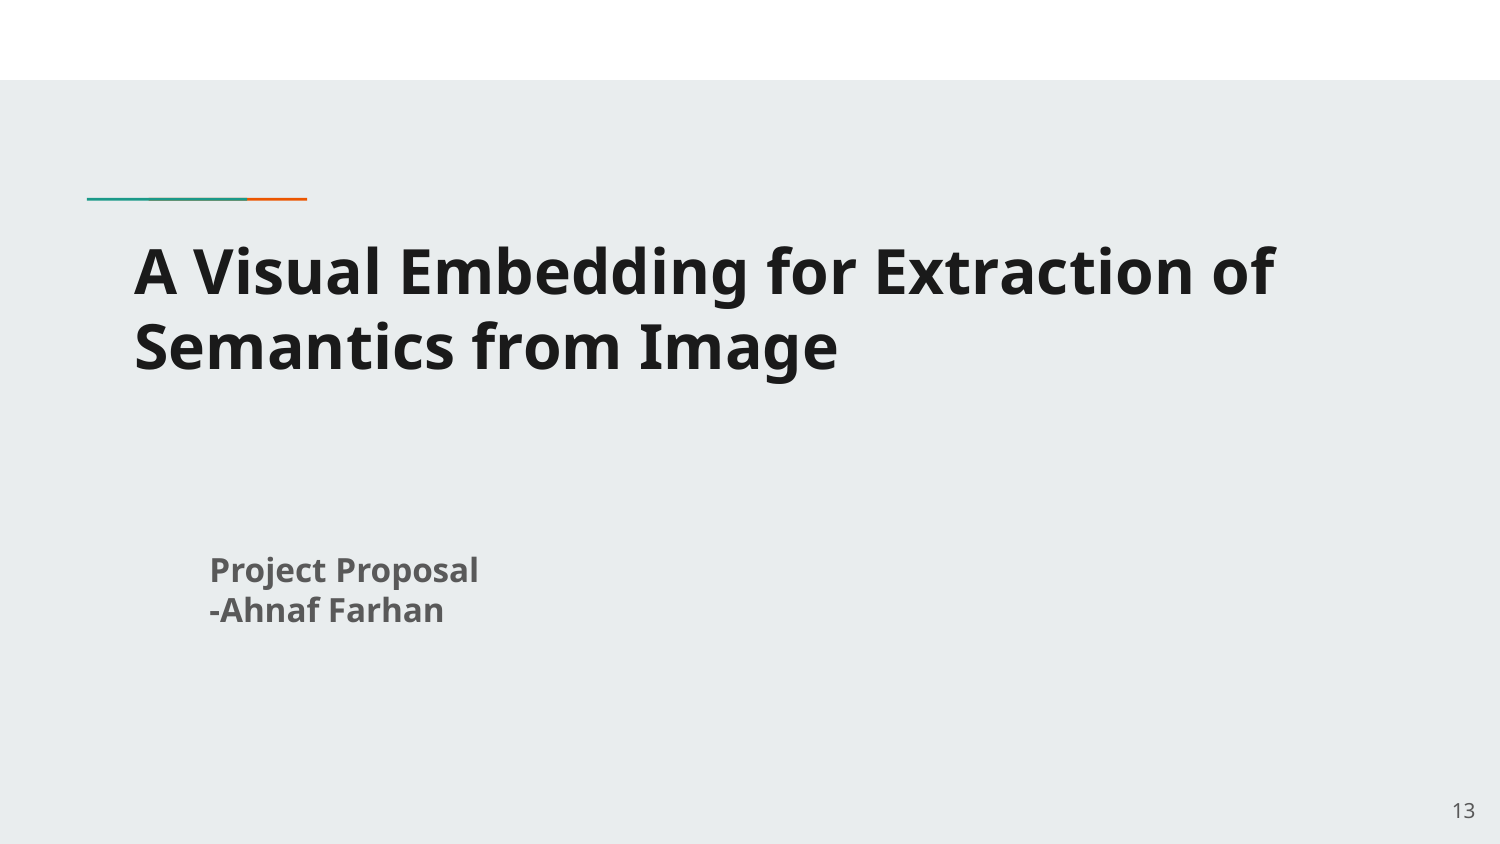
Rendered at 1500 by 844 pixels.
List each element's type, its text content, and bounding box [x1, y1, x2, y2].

subtitle Project Proposal -Ahnaf Farhan [119, 533, 1391, 687]
title A Visual Embedding for Extraction of Semantics from Image [119, 216, 1364, 458]
slide_number ‹#› [1400, 779, 1491, 844]
